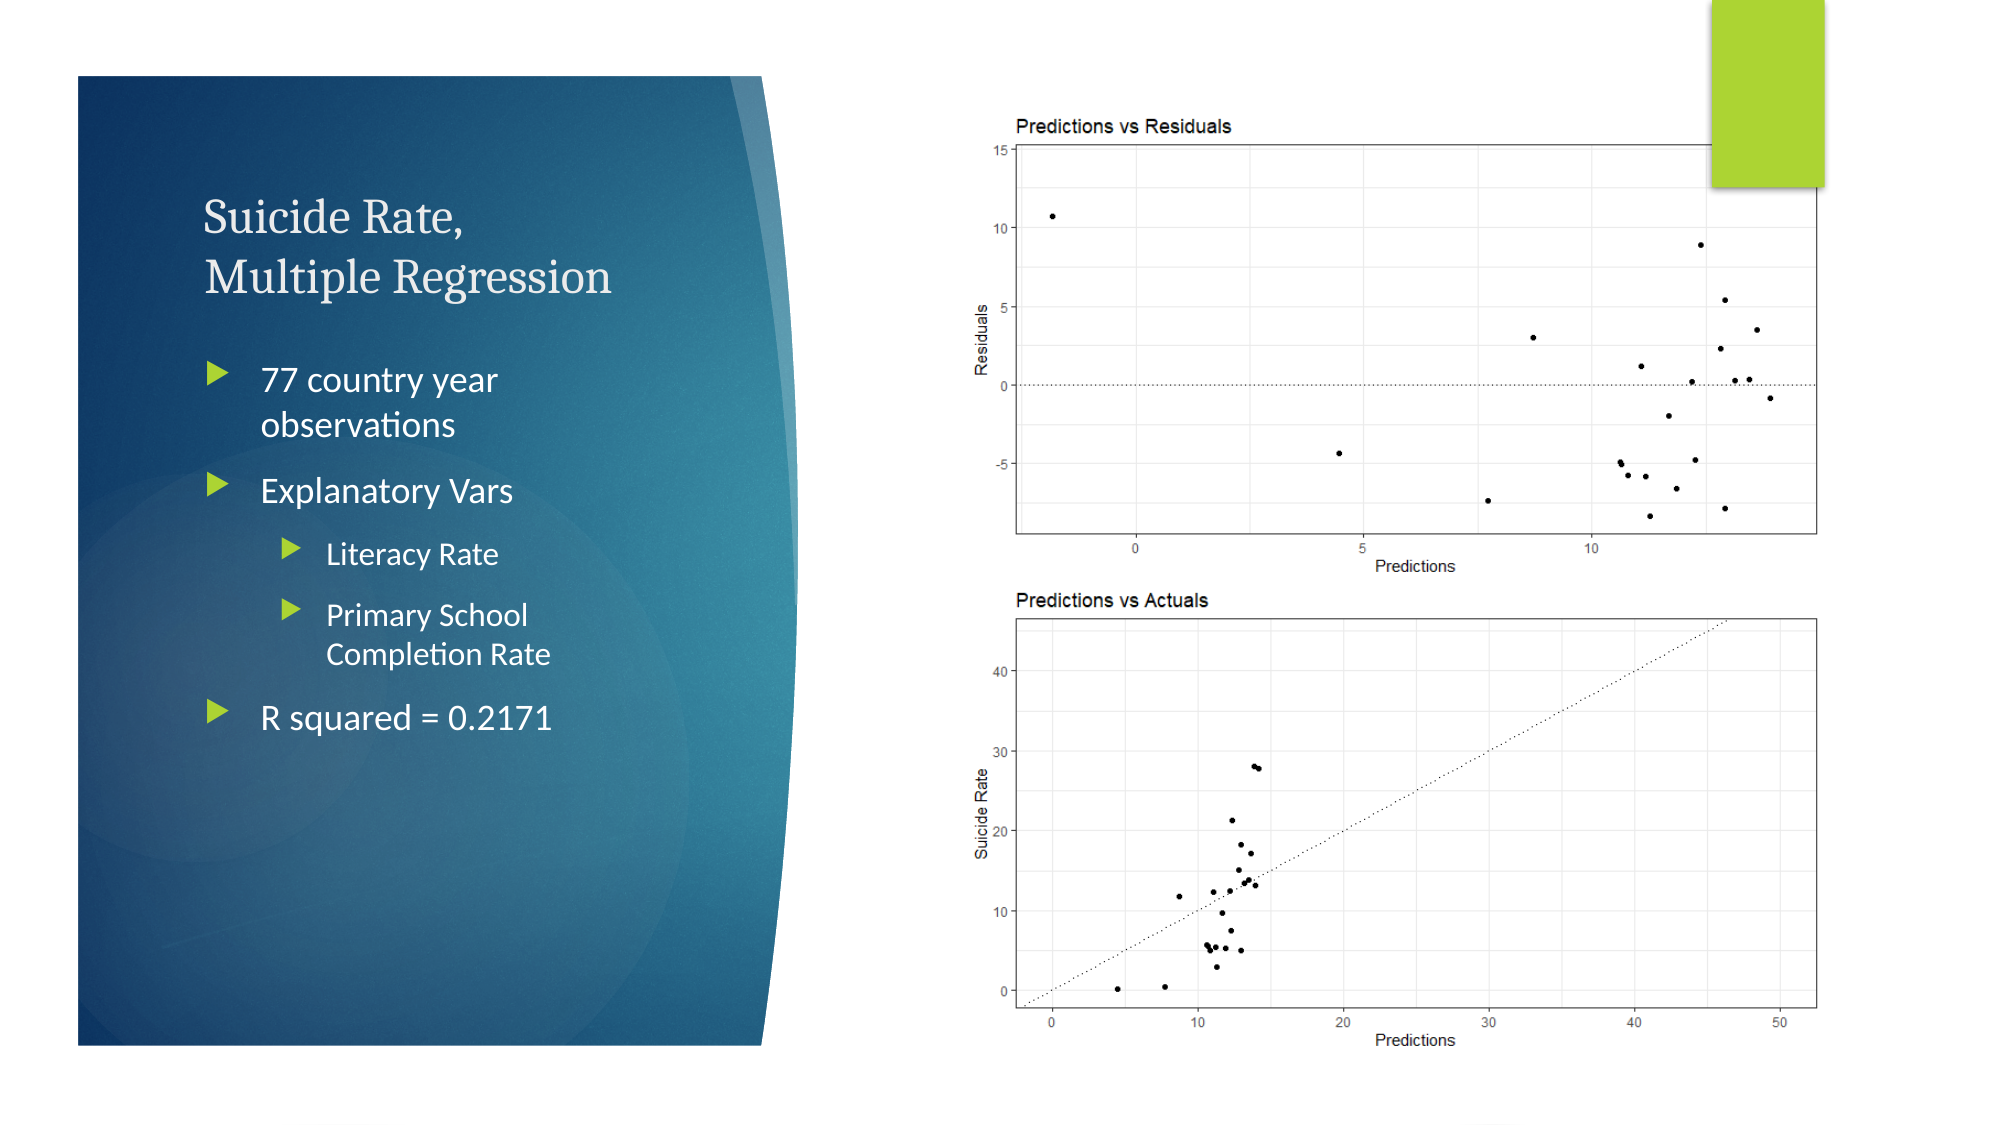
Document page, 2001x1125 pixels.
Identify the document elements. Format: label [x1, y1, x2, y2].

picture [964, 109, 1825, 1057]
text_box [0, 0, 2000, 1125]
